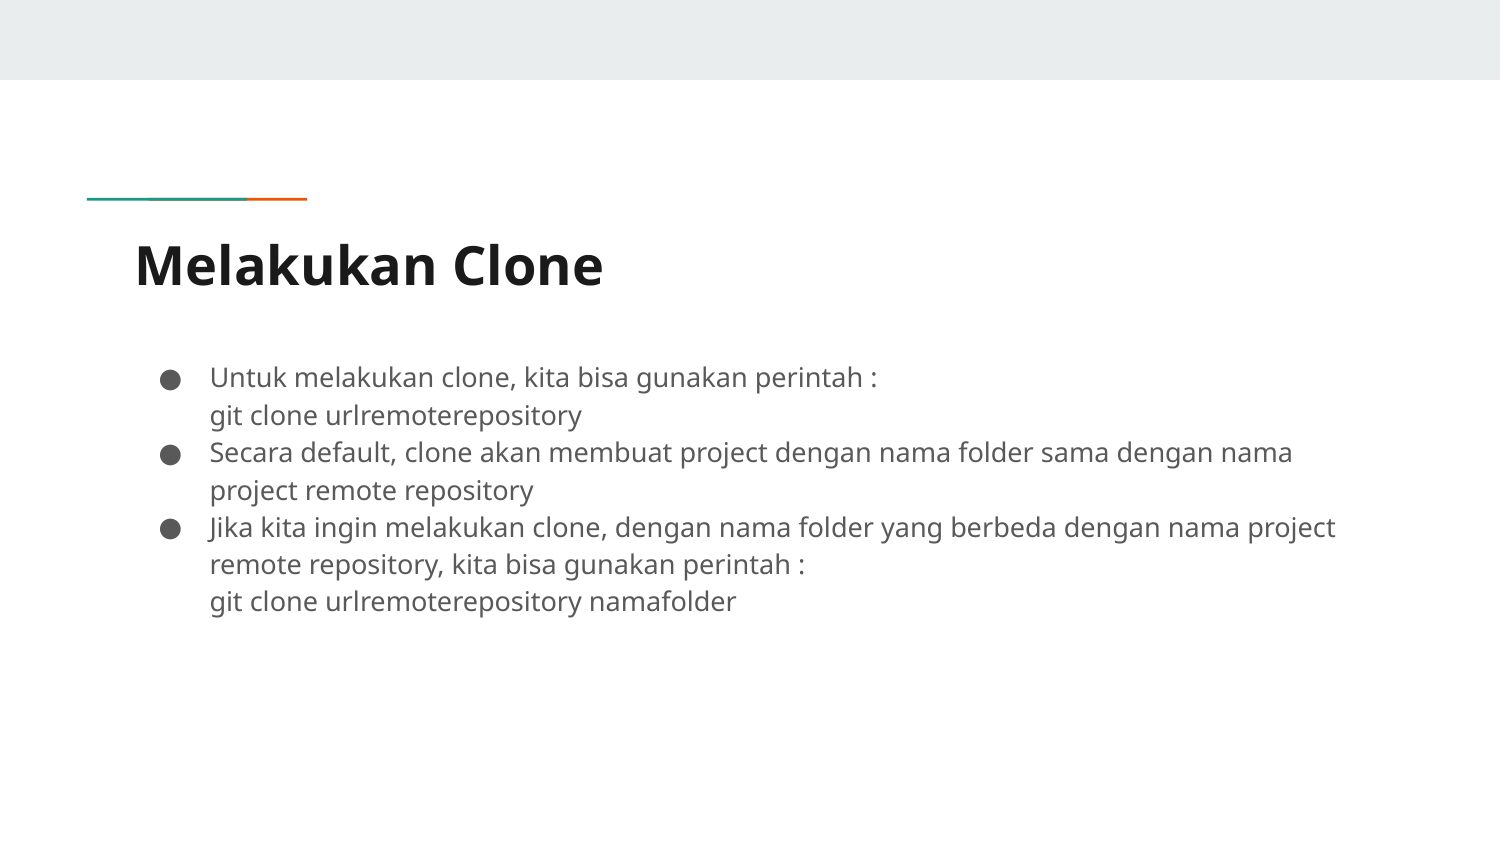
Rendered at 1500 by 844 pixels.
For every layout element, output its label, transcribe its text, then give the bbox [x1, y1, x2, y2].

list Untuk melakukan clone, kita bisa gunakan perintah : git clone urlremoterepository Secara default, clone akan membuat project dengan nama folder sama dengan nama project remote repository Jika kita ingin melakukan clone, dengan nama folder yang berbeda dengan nama project remote repository, kita bisa gunakan perintah : git clone urlremoterepository namafolder [119, 341, 1381, 712]
title Melakukan Clone [119, 216, 1381, 305]
